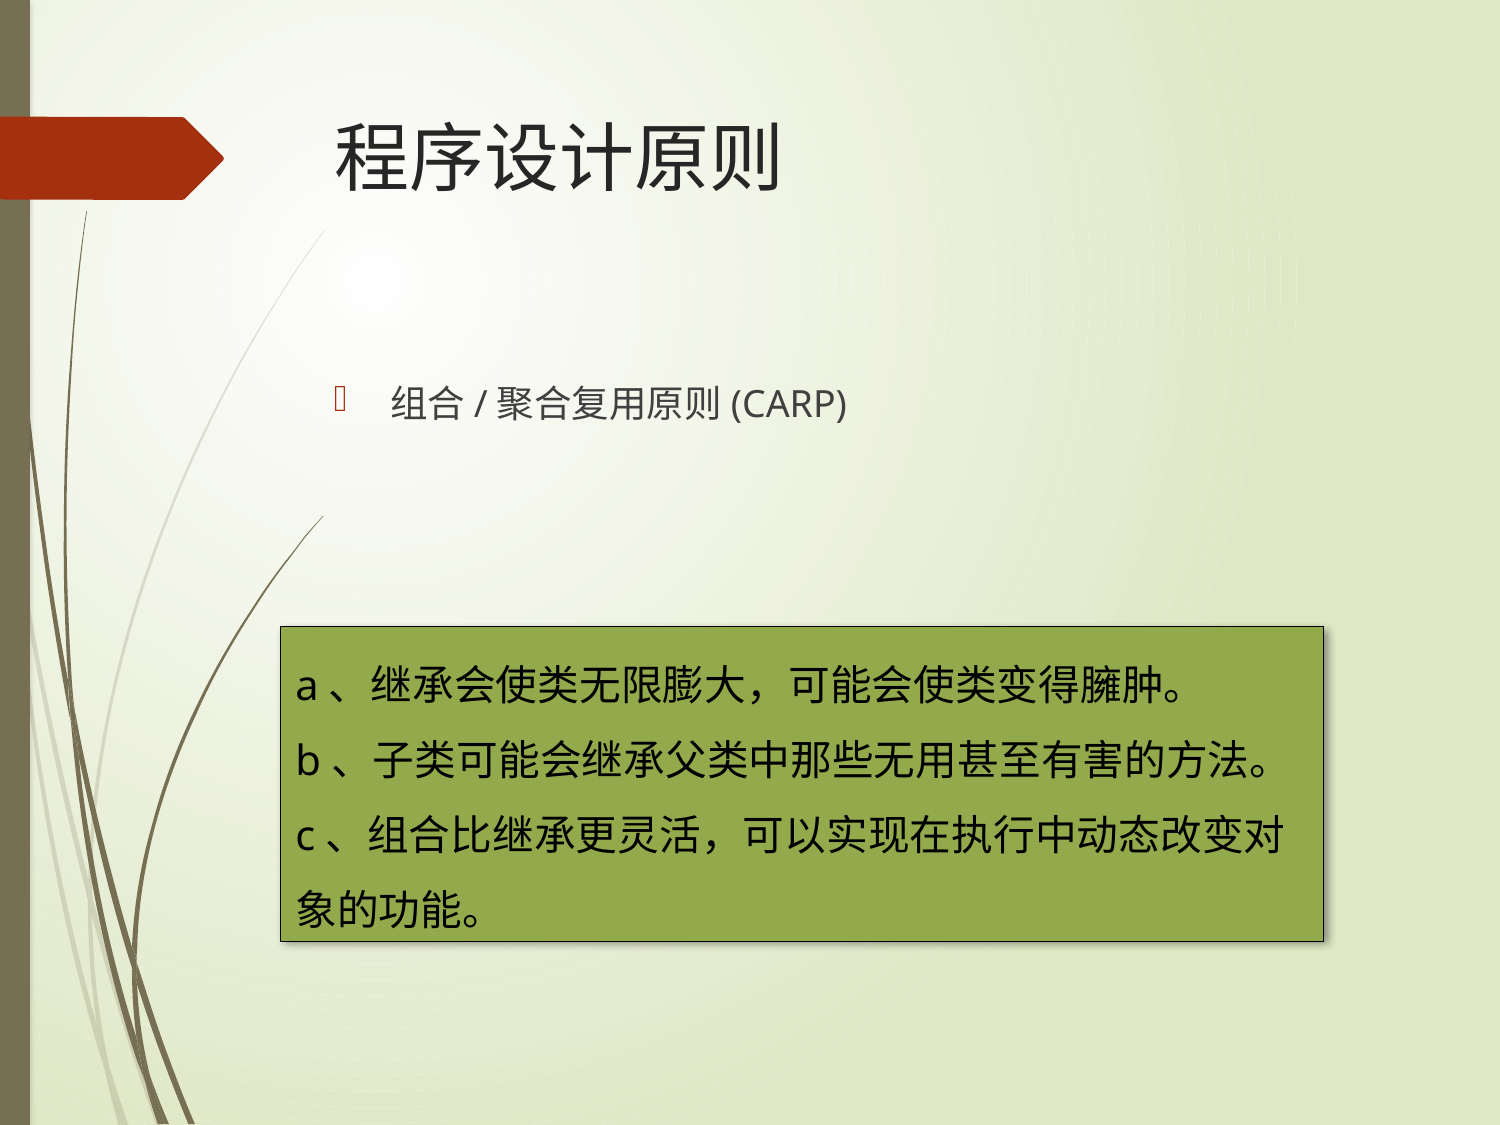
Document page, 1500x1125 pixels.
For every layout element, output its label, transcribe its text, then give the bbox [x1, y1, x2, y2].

list 组合/聚合复用原则(CARP) [318, 350, 1400, 970]
text_box a、继承会使类无限膨大，可能会使类变得臃肿。 b、子类可能会继承父类中那些无用甚至有害的方法。 c、组合比继承更灵活，可以实现在执行中动态改变对象的功能。 [280, 626, 1324, 942]
title 程序设计原则 [319, 102, 1400, 313]
